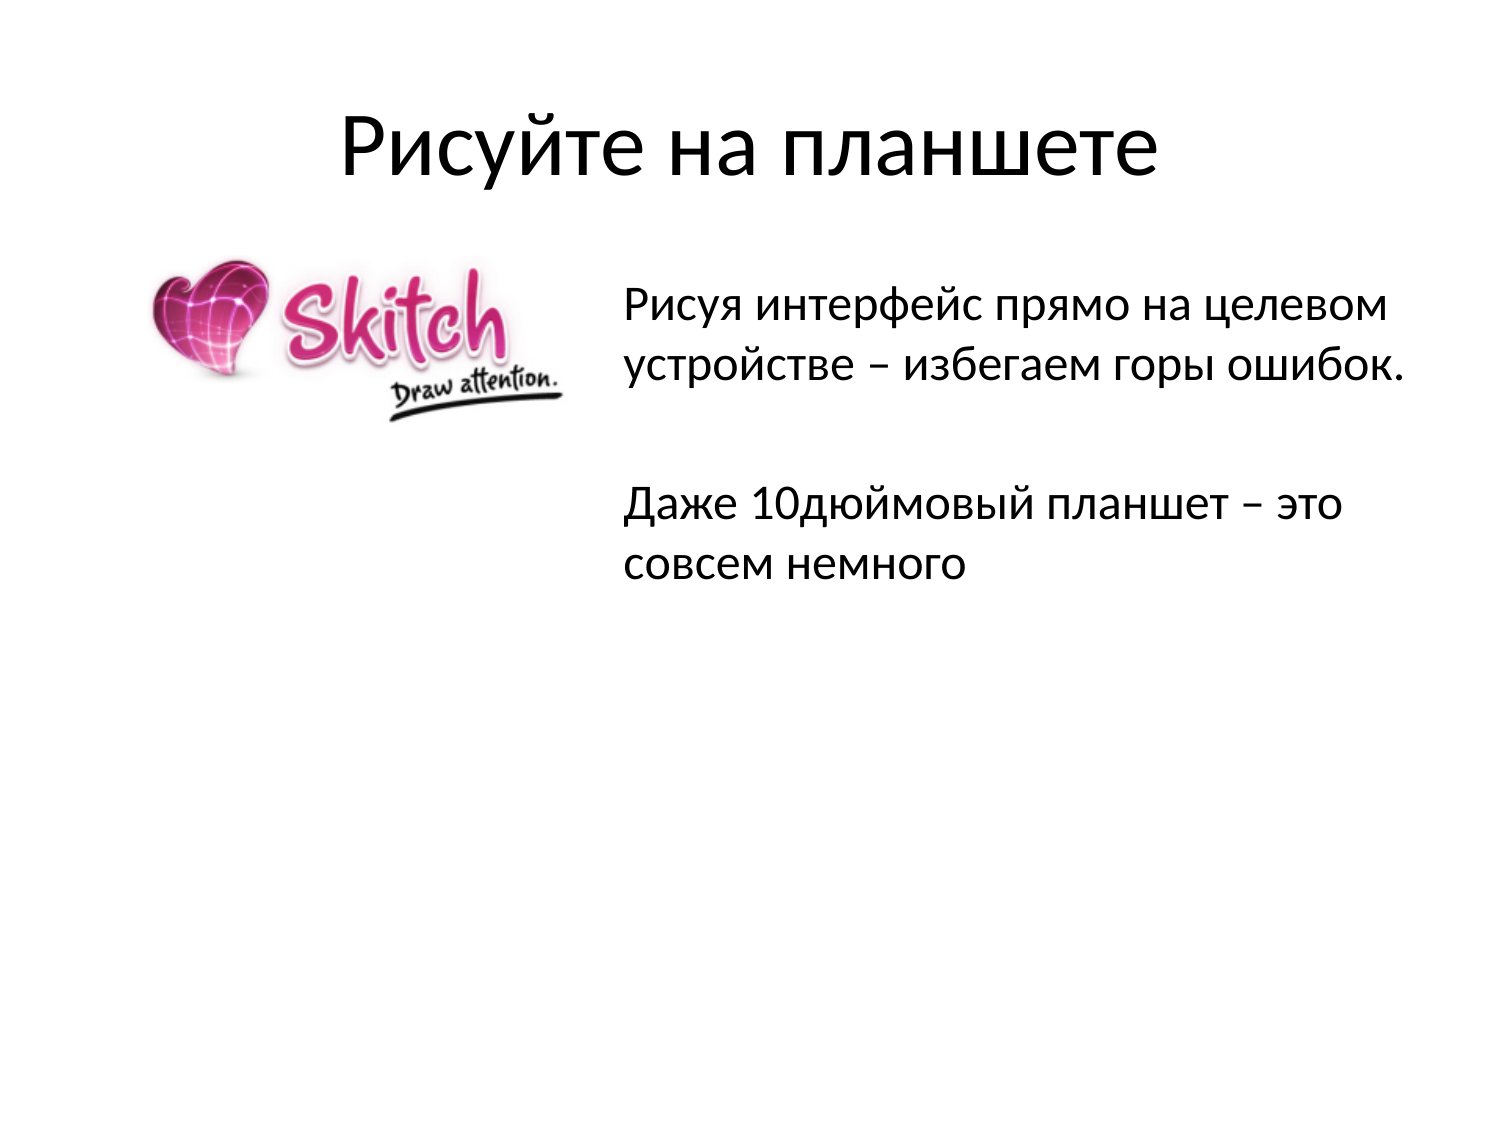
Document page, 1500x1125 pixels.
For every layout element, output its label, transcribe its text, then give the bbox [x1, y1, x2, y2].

picture [147, 255, 570, 426]
title Рисуйте на планшете [75, 45, 1425, 233]
list Рисуя интерфейс прямо на целевом устройстве – избегаем горы ошибок. Даже 10дюймовый планшет – это совсем немного [608, 262, 1425, 1005]
